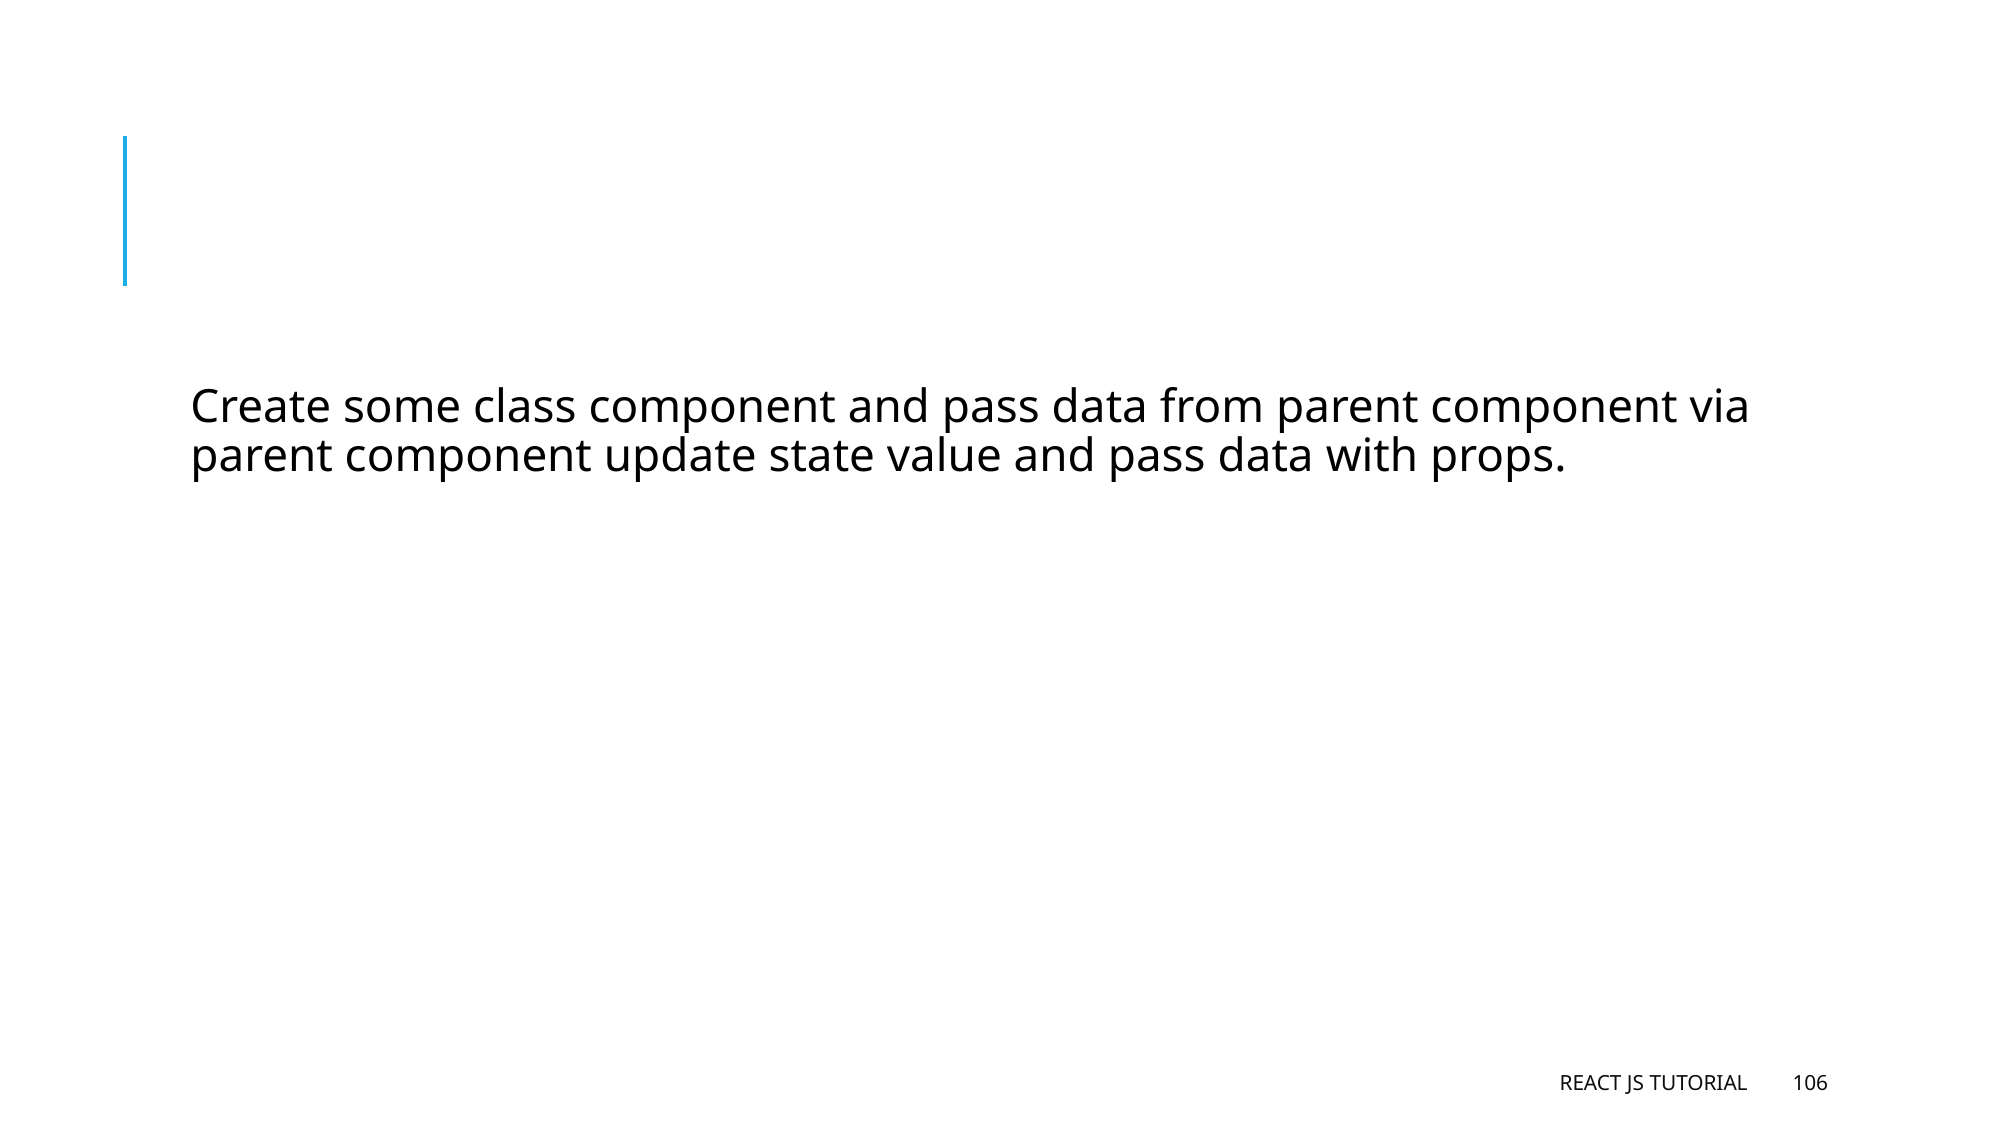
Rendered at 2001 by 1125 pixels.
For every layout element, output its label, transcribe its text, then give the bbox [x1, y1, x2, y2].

list Create some class component and pass data from parent component via parent component update state value and pass data with props. [168, 375, 1763, 1035]
footer React JS Tutorial [794, 1061, 1763, 1107]
slide_number 106 [1777, 1061, 1938, 1107]
